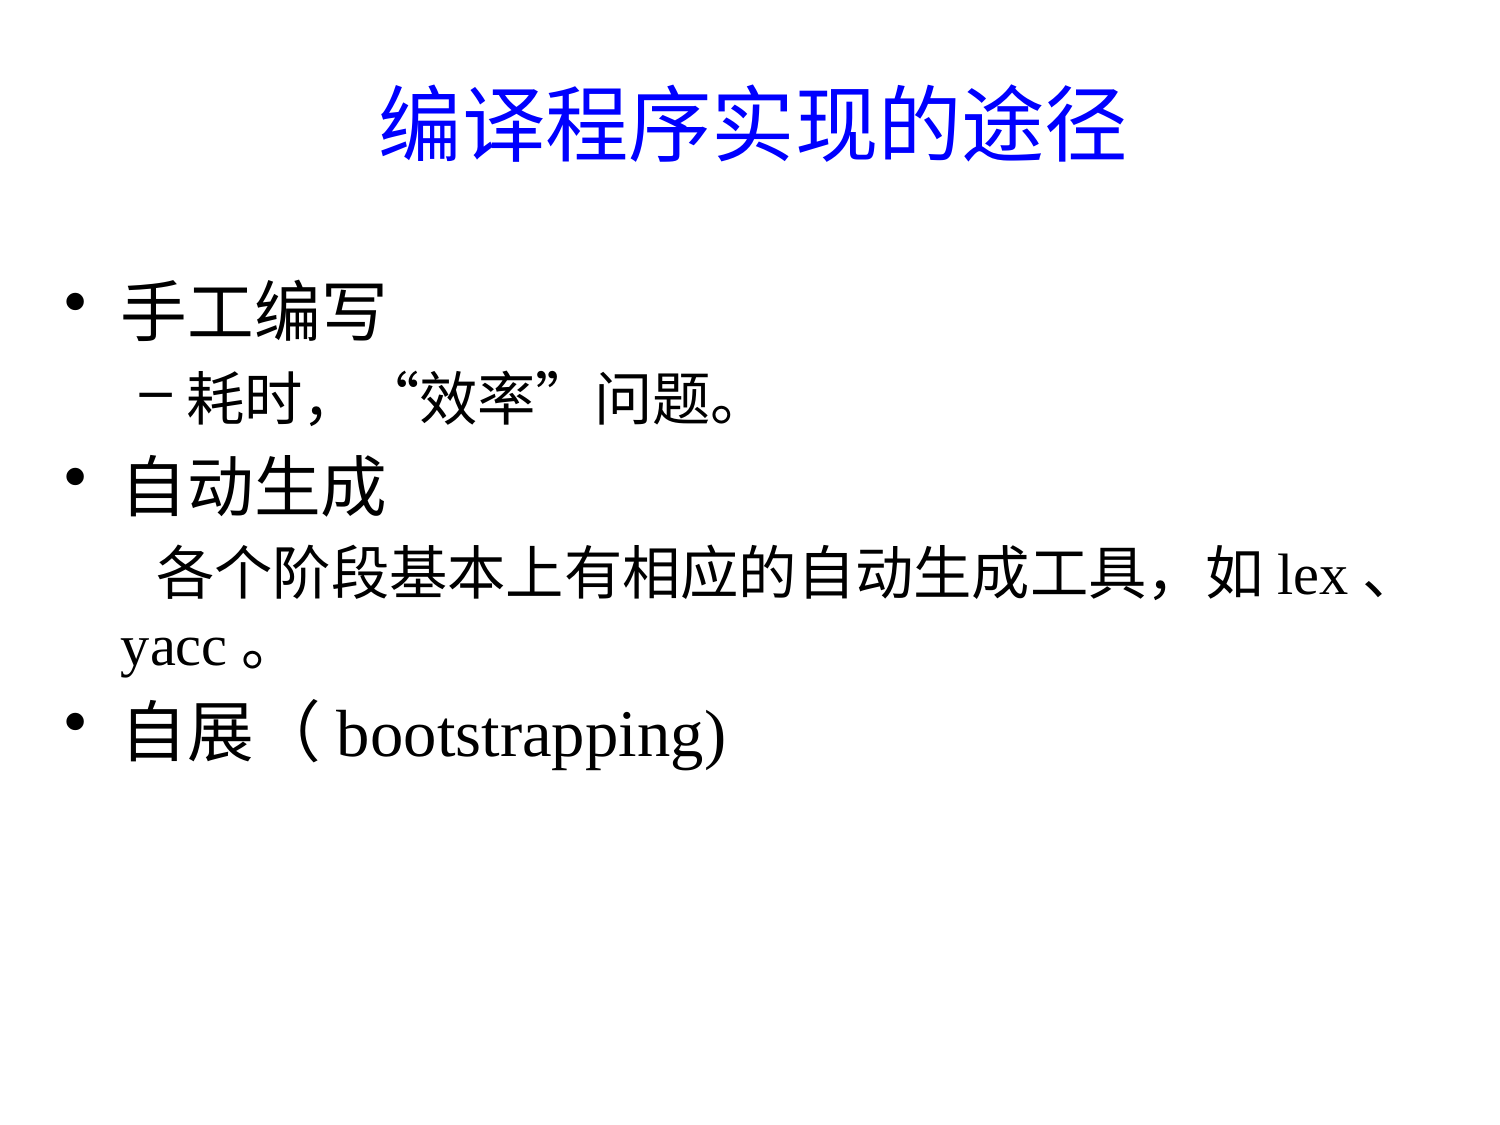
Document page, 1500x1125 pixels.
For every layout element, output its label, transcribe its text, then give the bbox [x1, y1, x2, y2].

list 手工编写 耗时，“效率”问题。 自动生成 各个阶段基本上有相应的自动生成工具，如lex、yacc。 自展（bootstrapping) [49, 262, 1451, 1001]
title 编译程序实现的途径 [53, 78, 1455, 266]
